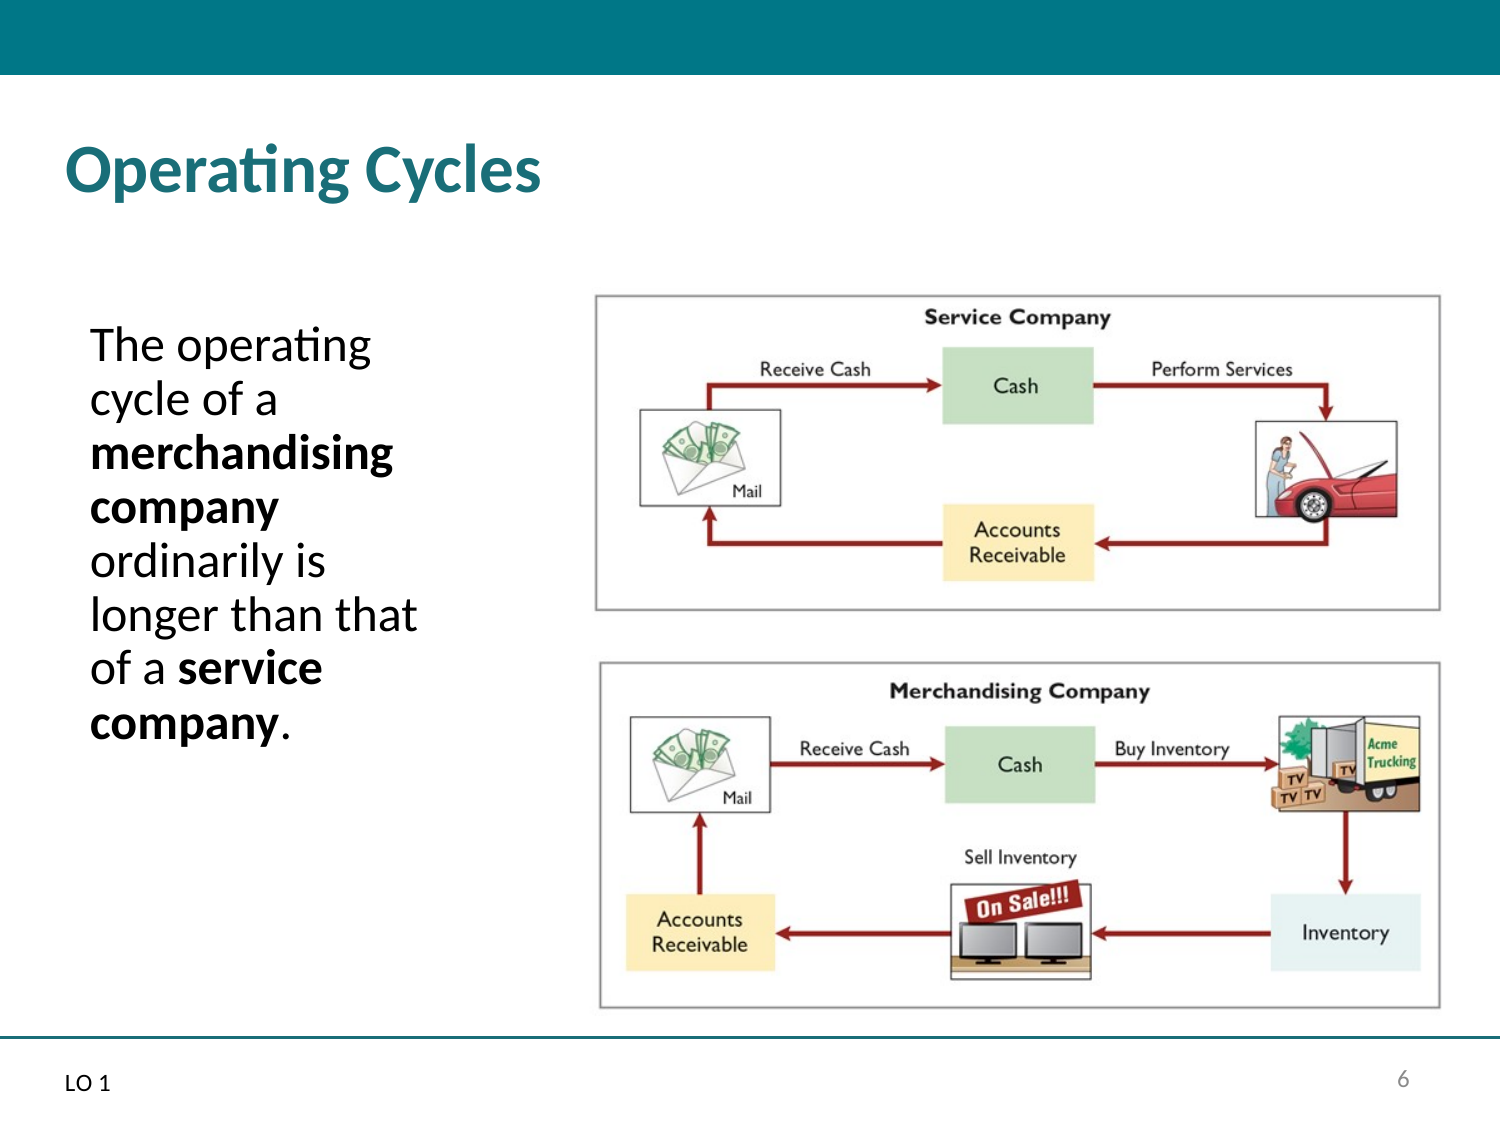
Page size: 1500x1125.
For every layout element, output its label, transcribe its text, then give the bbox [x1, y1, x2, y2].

list L O 1 [50, 1062, 150, 1113]
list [580, 655, 1455, 1026]
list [582, 287, 1457, 625]
list The operating cycle of a merchandising company ordinarily is longer than that of a service company. [75, 310, 435, 775]
title Operating Cycles [50, 125, 1450, 216]
